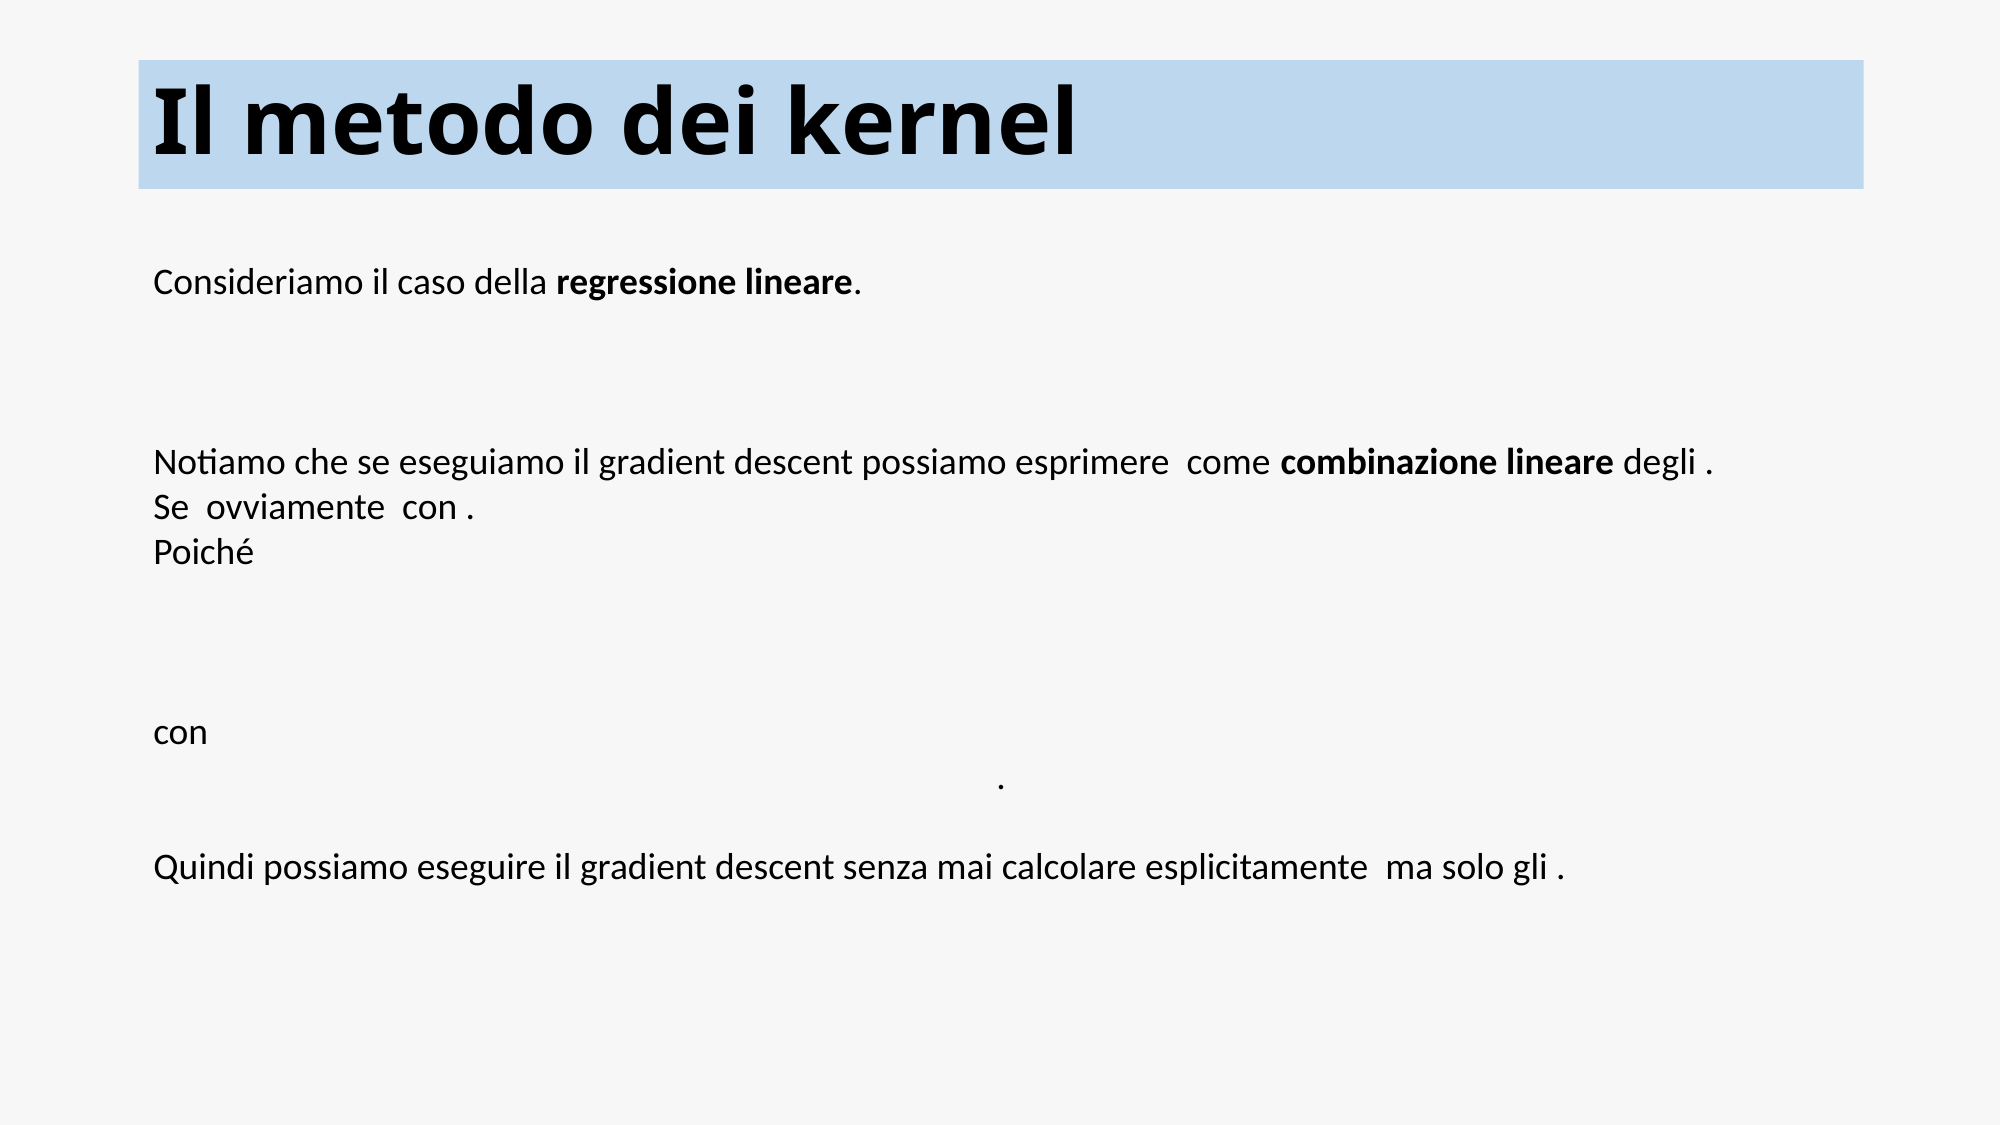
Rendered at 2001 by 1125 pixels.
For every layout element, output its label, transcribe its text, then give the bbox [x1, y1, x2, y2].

title Il metodo dei kernel [138, 60, 1864, 189]
